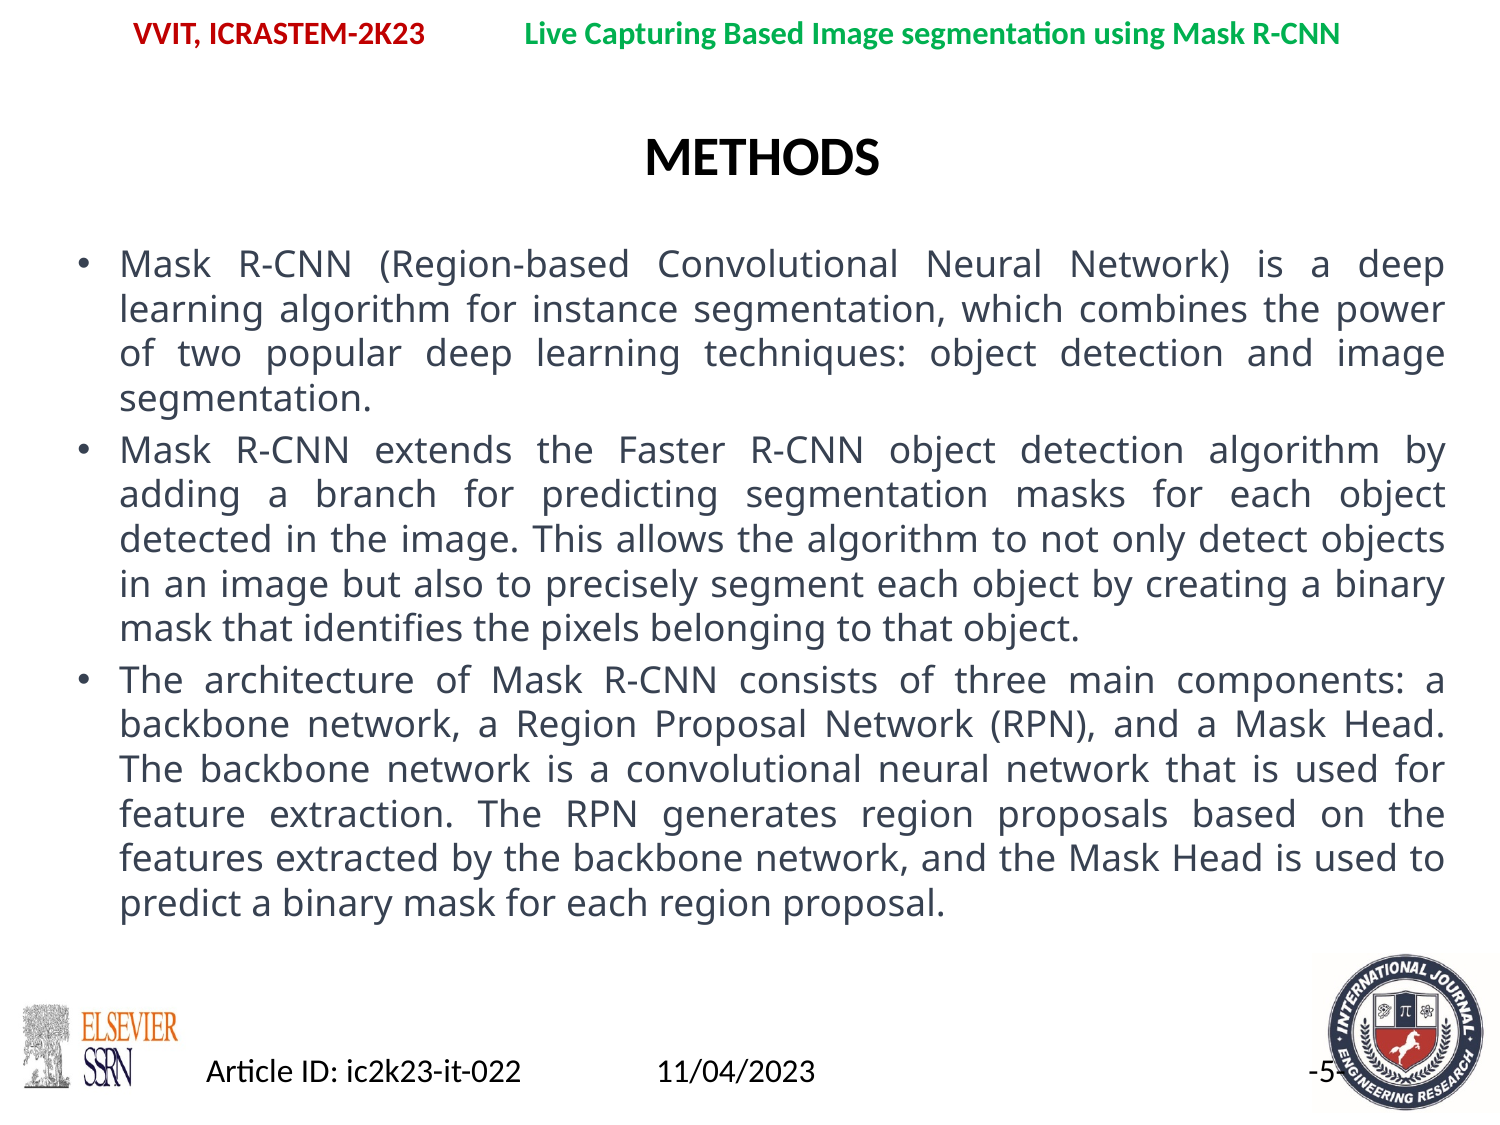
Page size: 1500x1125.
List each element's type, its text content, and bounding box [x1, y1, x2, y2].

picture [1312, 953, 1500, 1113]
text_box Article ID: ic2k23-it-022 11/04/2023 -5- [190, 1024, 1307, 1113]
picture [12, 962, 186, 1125]
text_box VVIT, ICRASTEM-2K23 Live Capturing Based Image segmentation using Mask R-CNN [12, 0, 1463, 63]
subtitle METHODS Mask R-CNN (Region-based Convolutional Neural Network) is a deep learning algorithm for instance segmentation, which combines the power of two popular deep learning techniques: object detection and image segmentation. Mask R-CNN extends the Faster R-CNN object detection algorithm by adding a branch for predicting segmentation masks for each object detected in the image. This allows the algorithm to not only detect objects in an image but also to precisely segment each object by creating a binary mask that identifies the pixels belonging to that object. The architecture of Mask R-CNN consists of three main components: a backbone network, a Region Proposal Network (RPN), and a Mask Head. The backbone network is a convolutional neural network that is used for feature extraction. The RPN generates region proposals based on the features extracted by the backbone network, and the Mask Head is used to predict a binary mask for each region proposal. [62, 112, 1463, 938]
